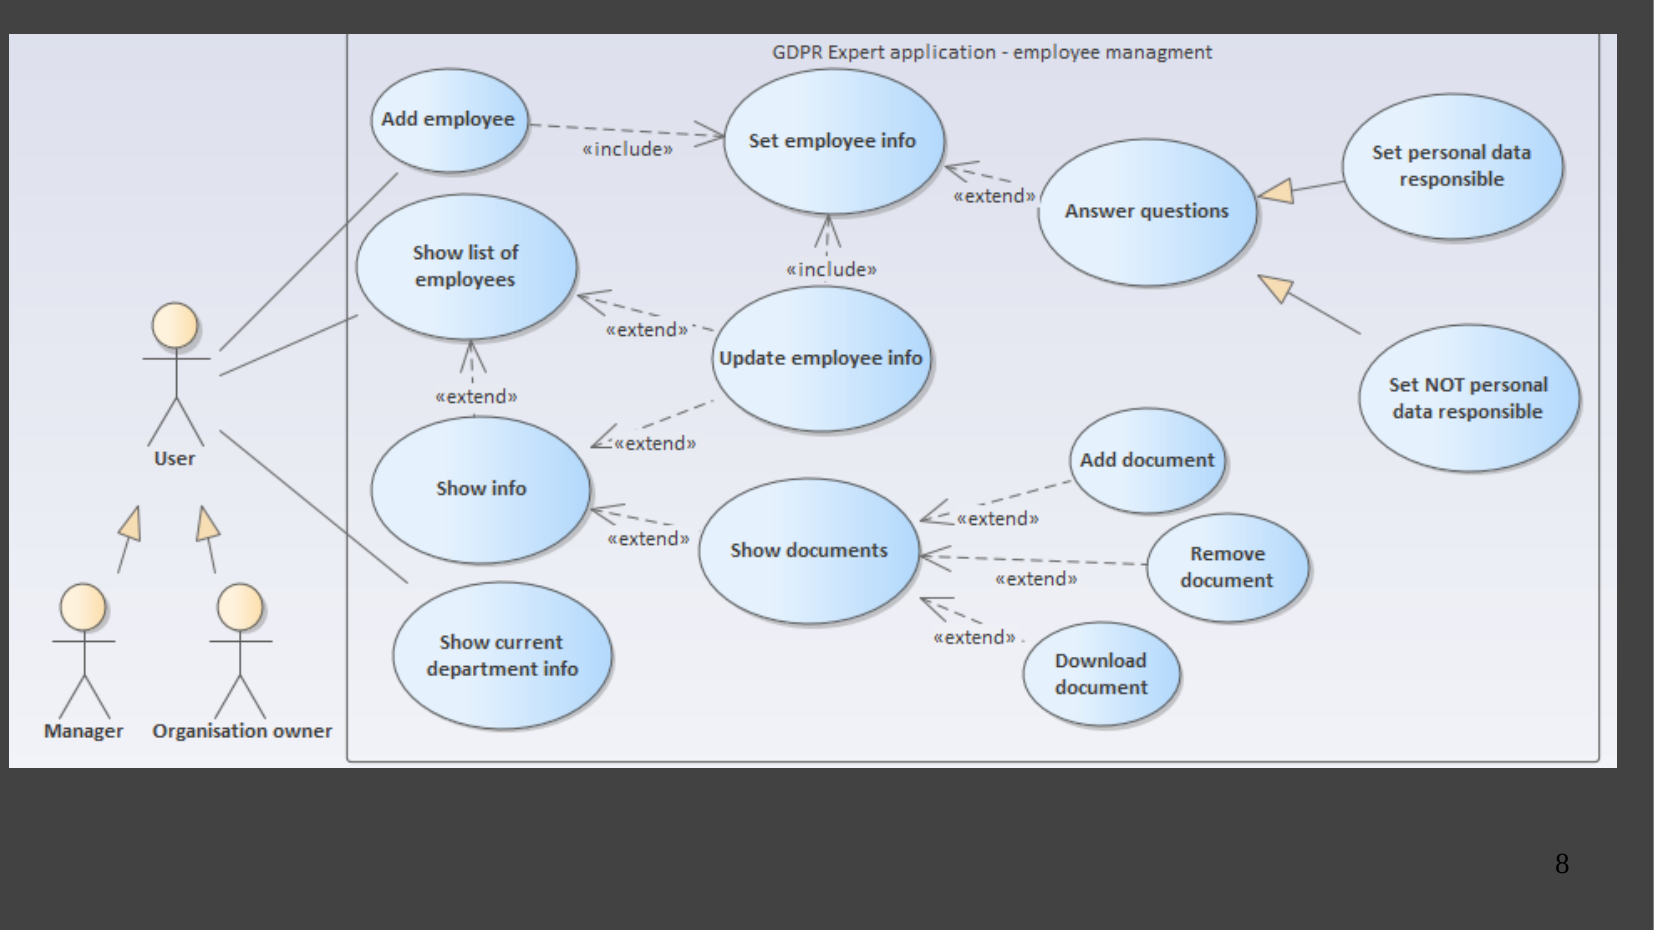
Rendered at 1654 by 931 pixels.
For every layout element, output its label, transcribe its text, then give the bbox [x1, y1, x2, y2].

slide_number 8 [1185, 847, 1570, 911]
picture [9, 34, 1617, 768]
